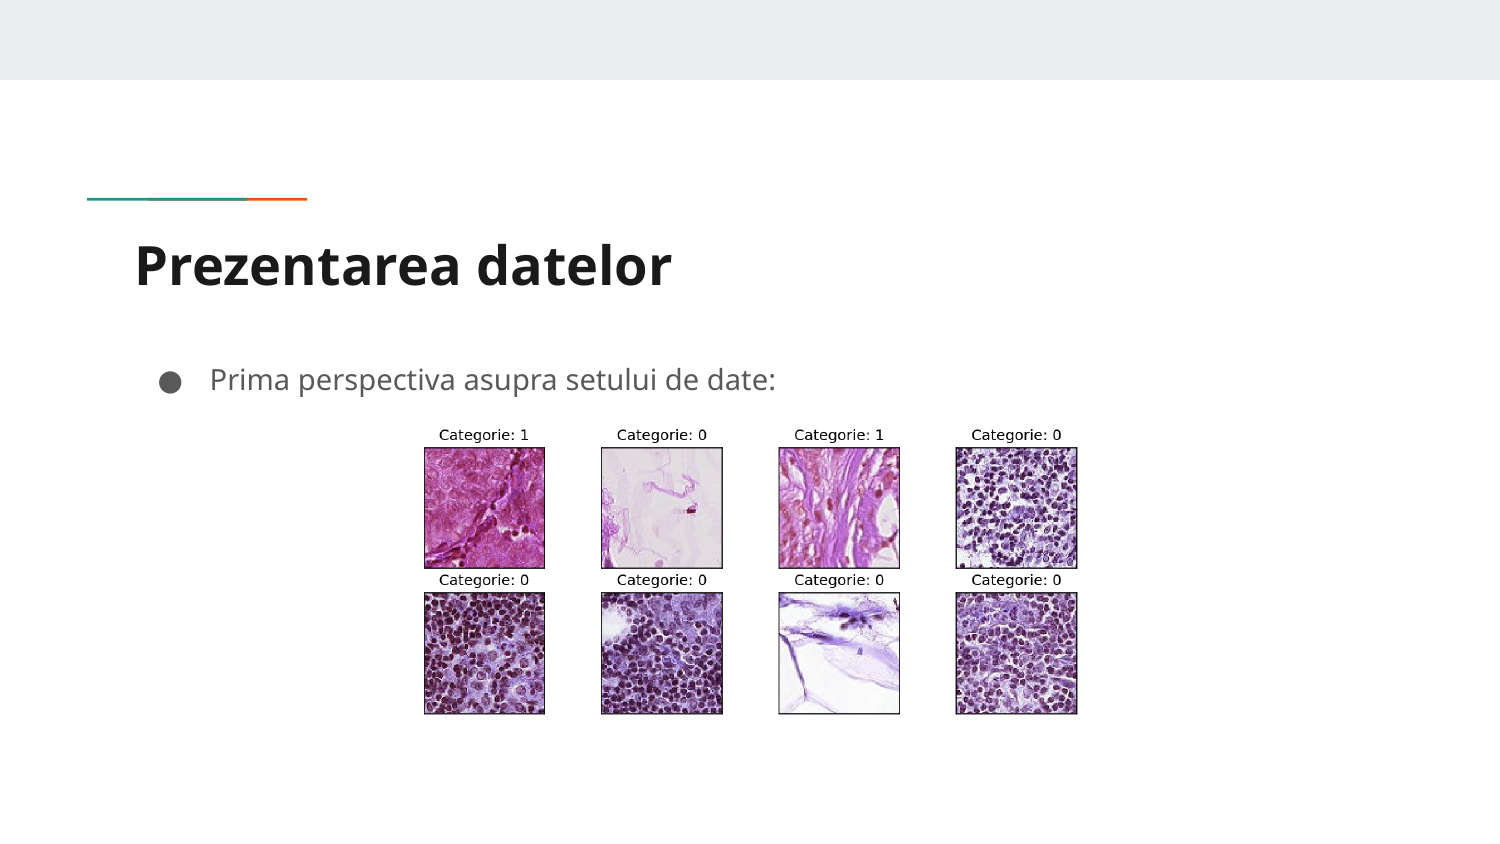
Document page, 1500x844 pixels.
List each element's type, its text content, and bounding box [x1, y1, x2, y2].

picture [412, 420, 1088, 724]
title Prezentarea datelor [119, 216, 1381, 305]
list Prima perspectiva asupra setului de date: [119, 341, 1381, 712]
